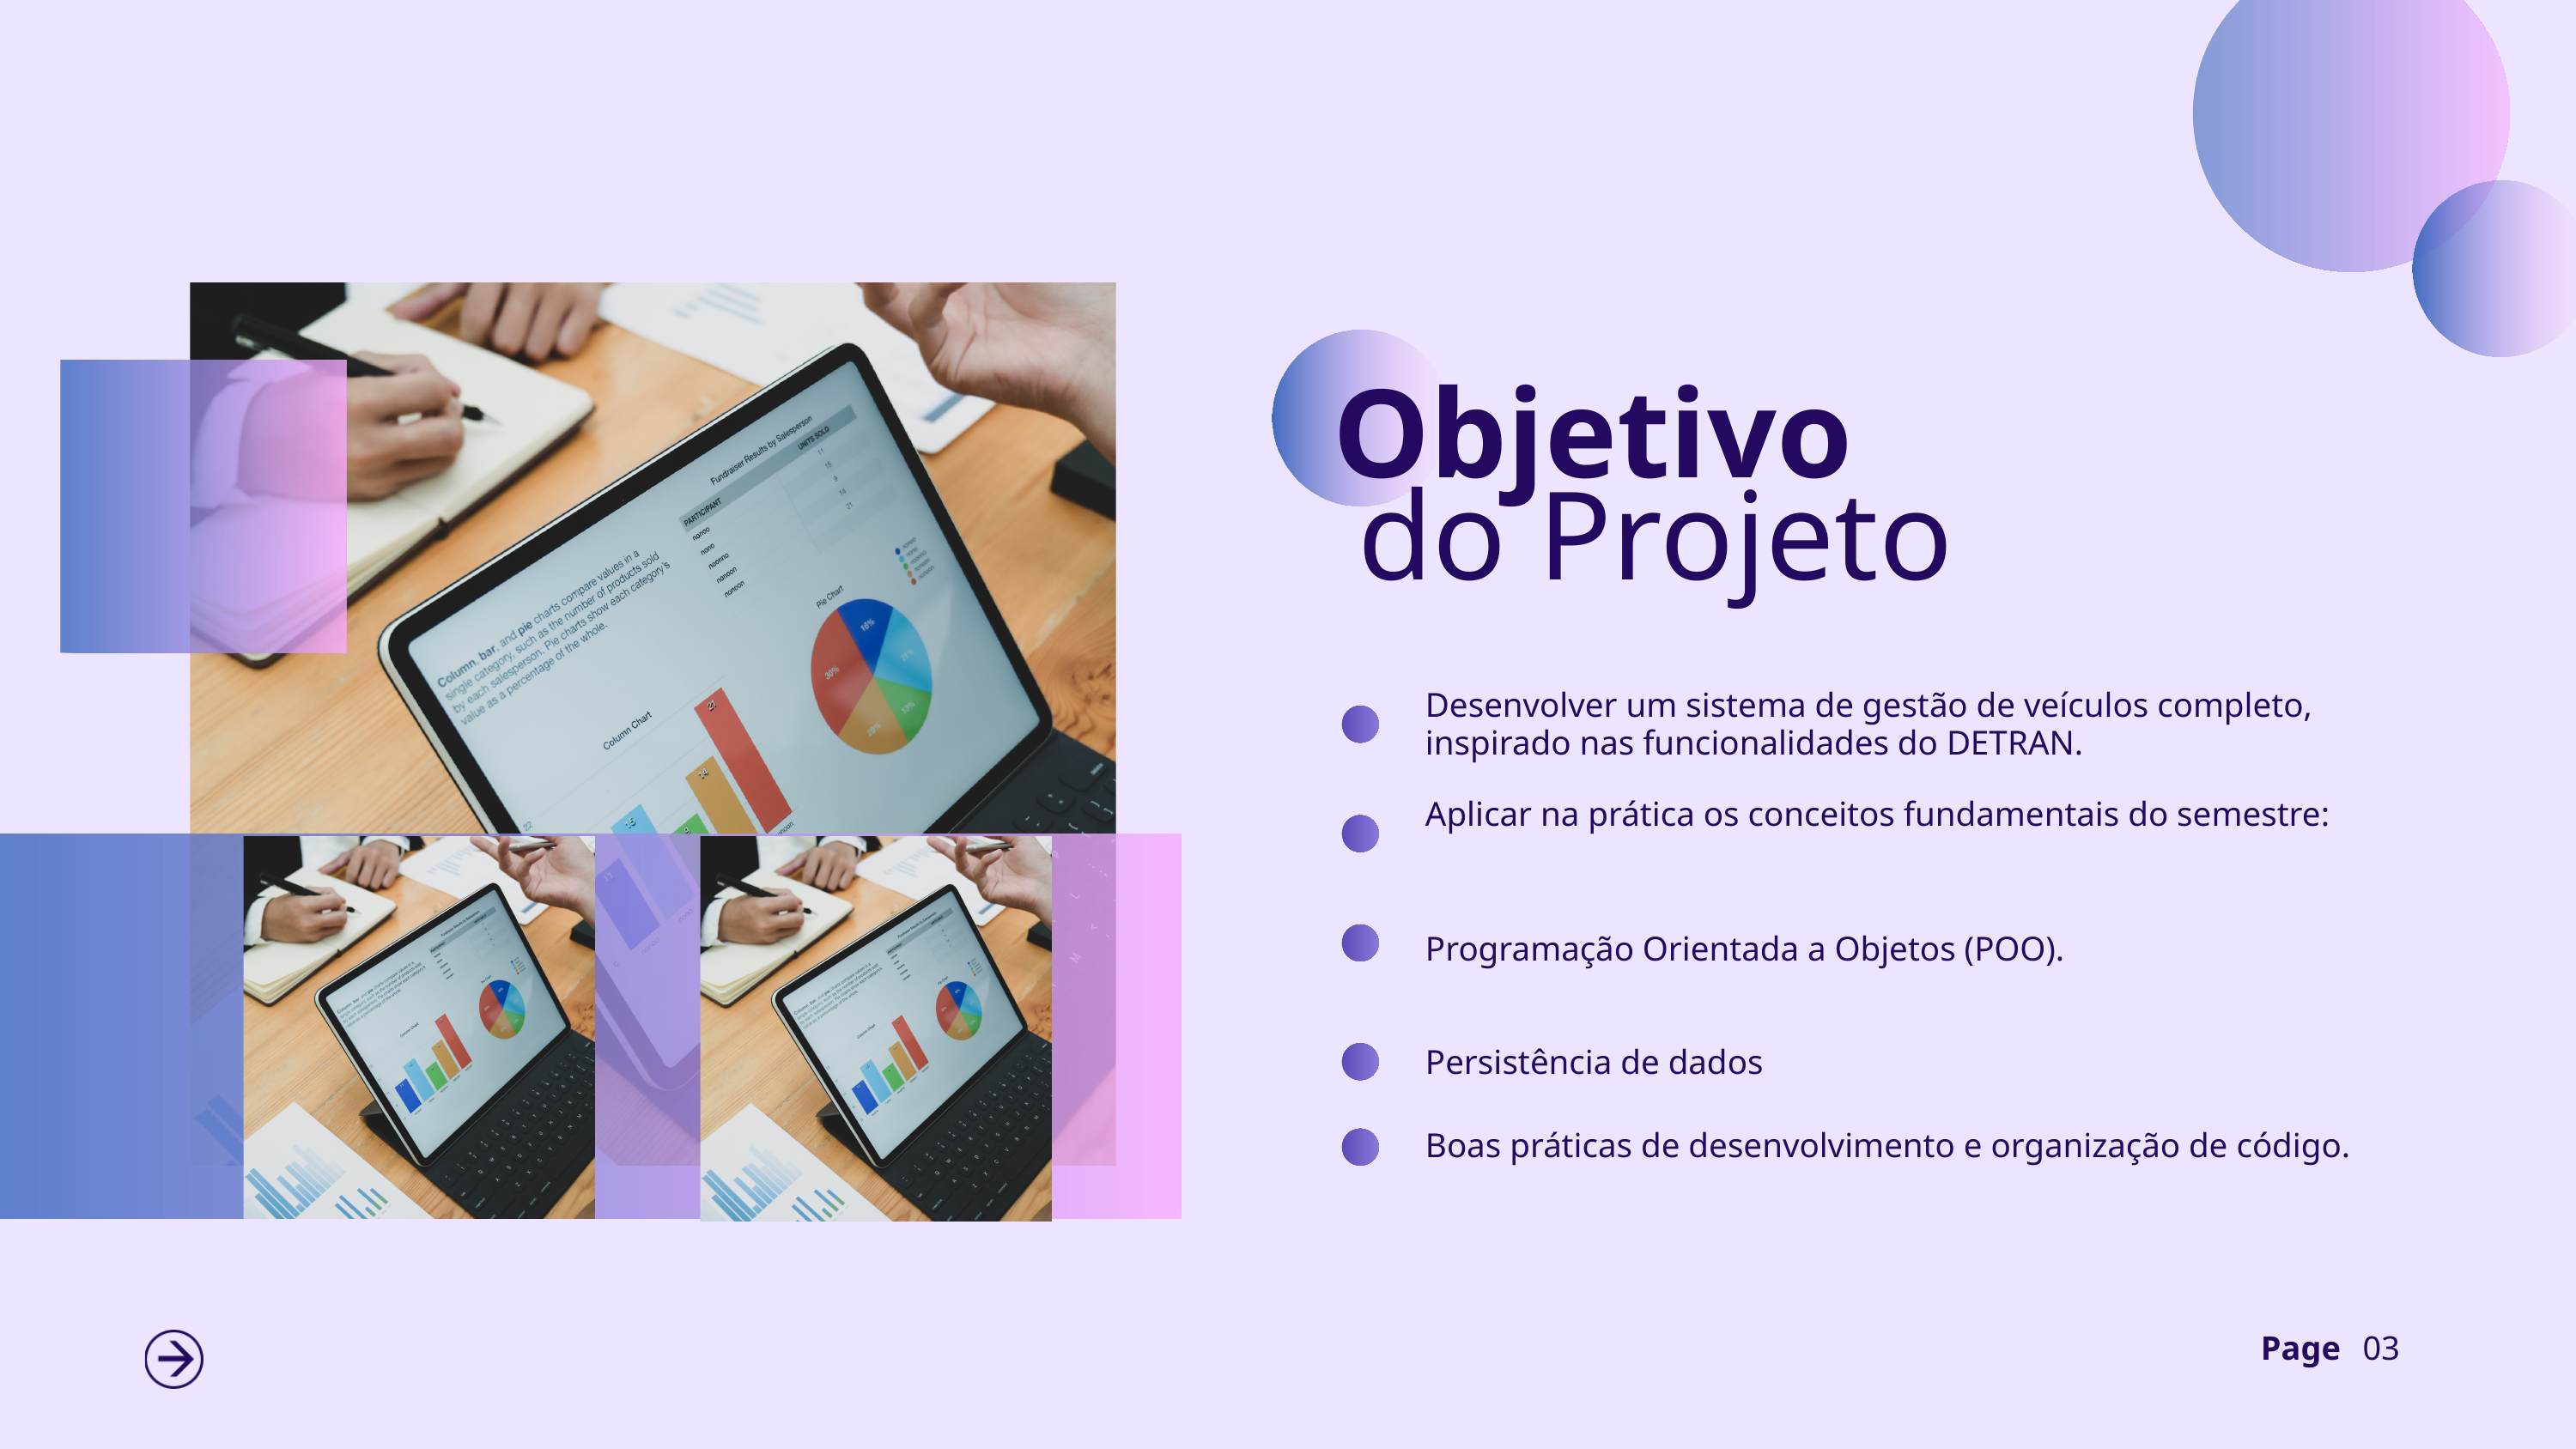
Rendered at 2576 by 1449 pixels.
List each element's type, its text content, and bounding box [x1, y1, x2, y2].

text_box Persistência de dados [1425, 1043, 2352, 1082]
text_box Desenvolver um sistema de gestão de veículos completo, inspirado nas funcionalidades do DETRAN. [1425, 686, 2352, 762]
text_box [243, 835, 596, 1220]
text_box Programação Orientada a Objetos (POO). [1425, 929, 2352, 967]
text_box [1271, 329, 1449, 506]
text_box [0, 833, 1182, 1220]
text_box do Projeto [1358, 506, 2388, 605]
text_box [60, 359, 347, 653]
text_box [1341, 705, 1379, 743]
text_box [190, 282, 1116, 832]
text_box Boas práticas de desenvolvimento e organização de código. [1425, 1126, 2352, 1165]
text_box 03 [2362, 1333, 2413, 1367]
text_box Objetivo [1453, 404, 2363, 503]
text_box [1341, 815, 1379, 852]
text_box [144, 1330, 204, 1389]
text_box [2192, 0, 2511, 272]
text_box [1341, 1043, 1379, 1081]
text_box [1341, 1128, 1379, 1167]
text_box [700, 835, 1053, 1222]
text_box Page [2260, 1333, 2362, 1367]
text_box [1341, 924, 1379, 962]
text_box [2412, 179, 2576, 358]
text_box Aplicar na prática os conceitos fundamentais do semestre: [1425, 795, 2352, 834]
